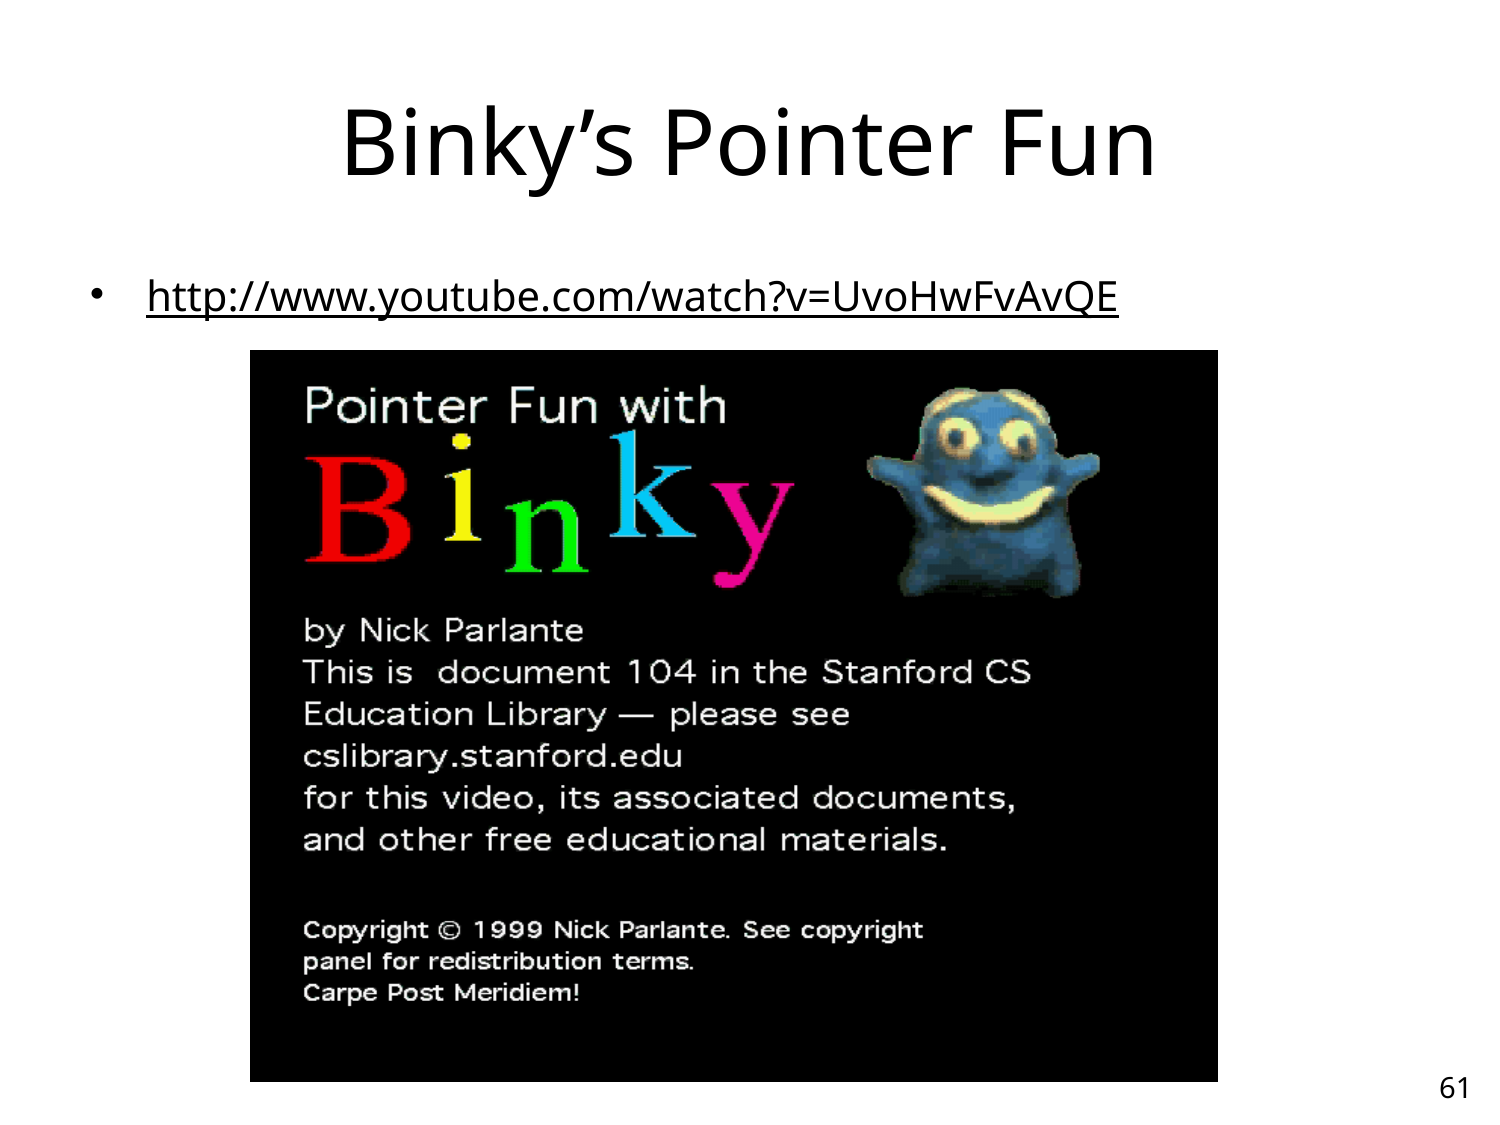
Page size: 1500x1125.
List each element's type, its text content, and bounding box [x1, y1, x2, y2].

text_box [249, 349, 1219, 1083]
title Binky’s Pointer Fun [74, 44, 1426, 233]
list http://www.youtube.com/watch?v=UvoHwFvAvQE [74, 262, 1426, 1006]
